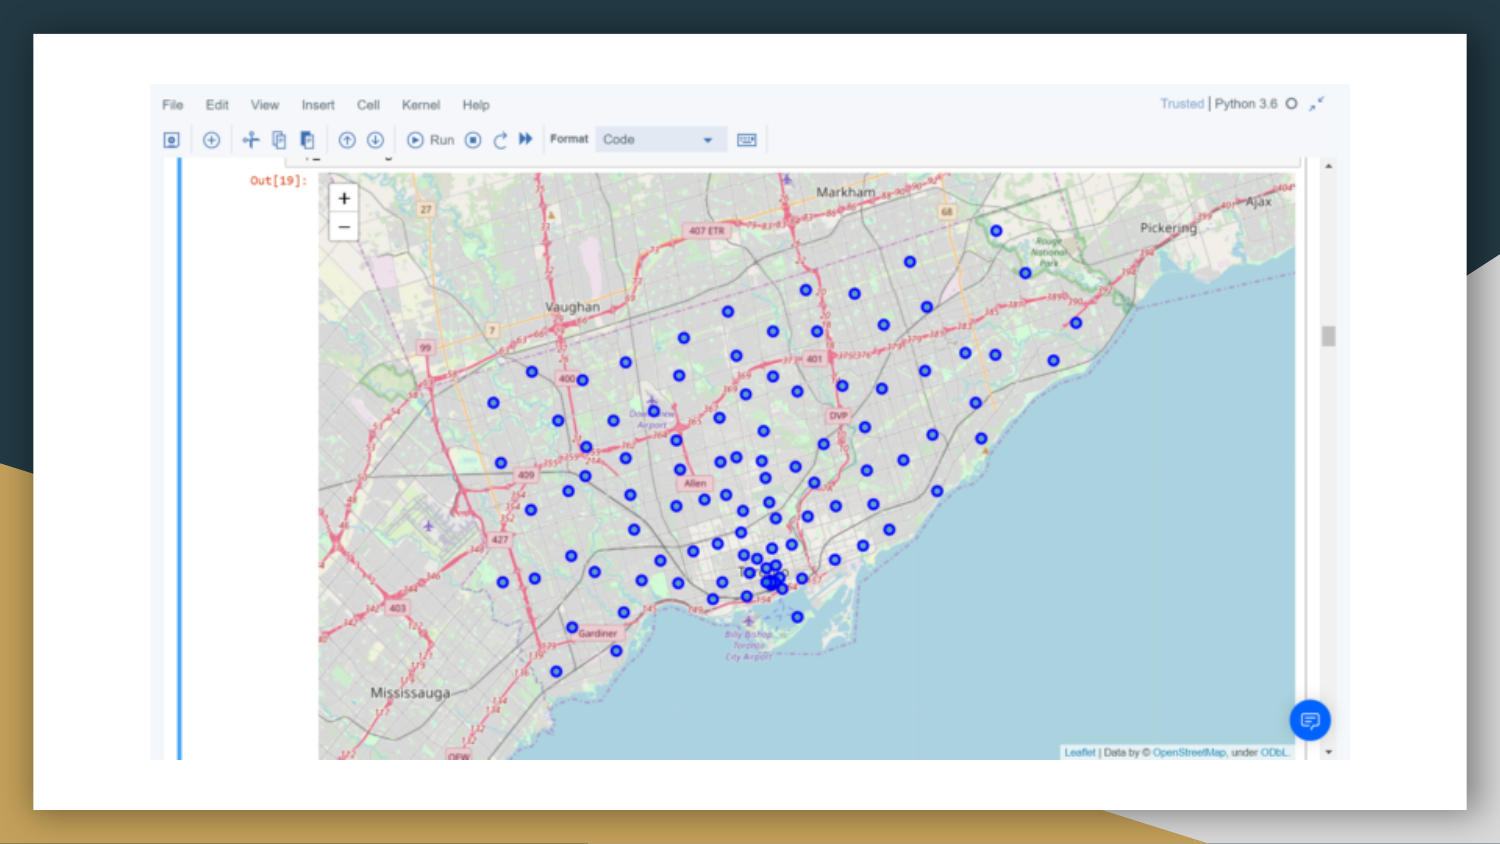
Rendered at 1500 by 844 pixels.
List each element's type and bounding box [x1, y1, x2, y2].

picture [149, 84, 1351, 760]
